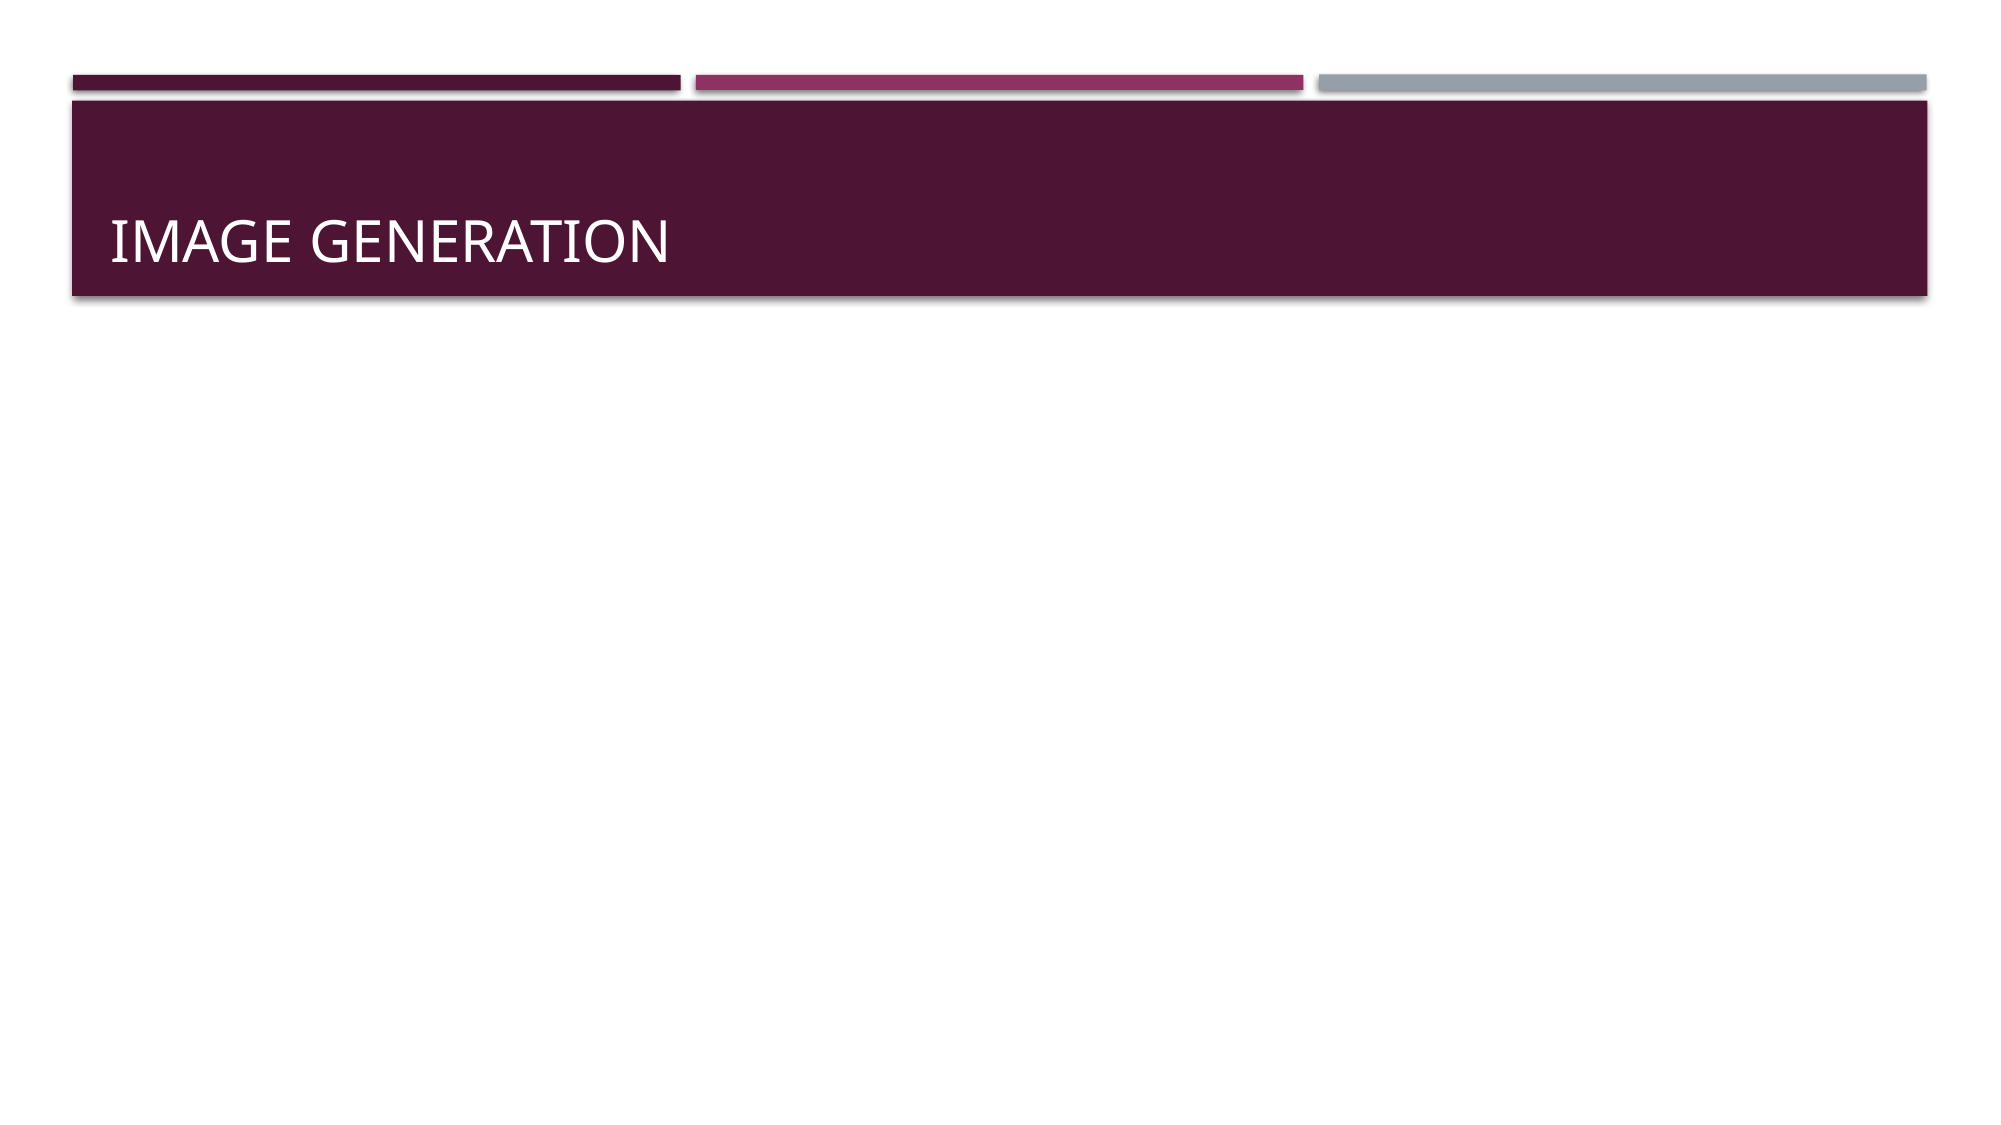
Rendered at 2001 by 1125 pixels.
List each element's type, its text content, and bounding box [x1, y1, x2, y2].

title Image Generation [95, 115, 1905, 282]
